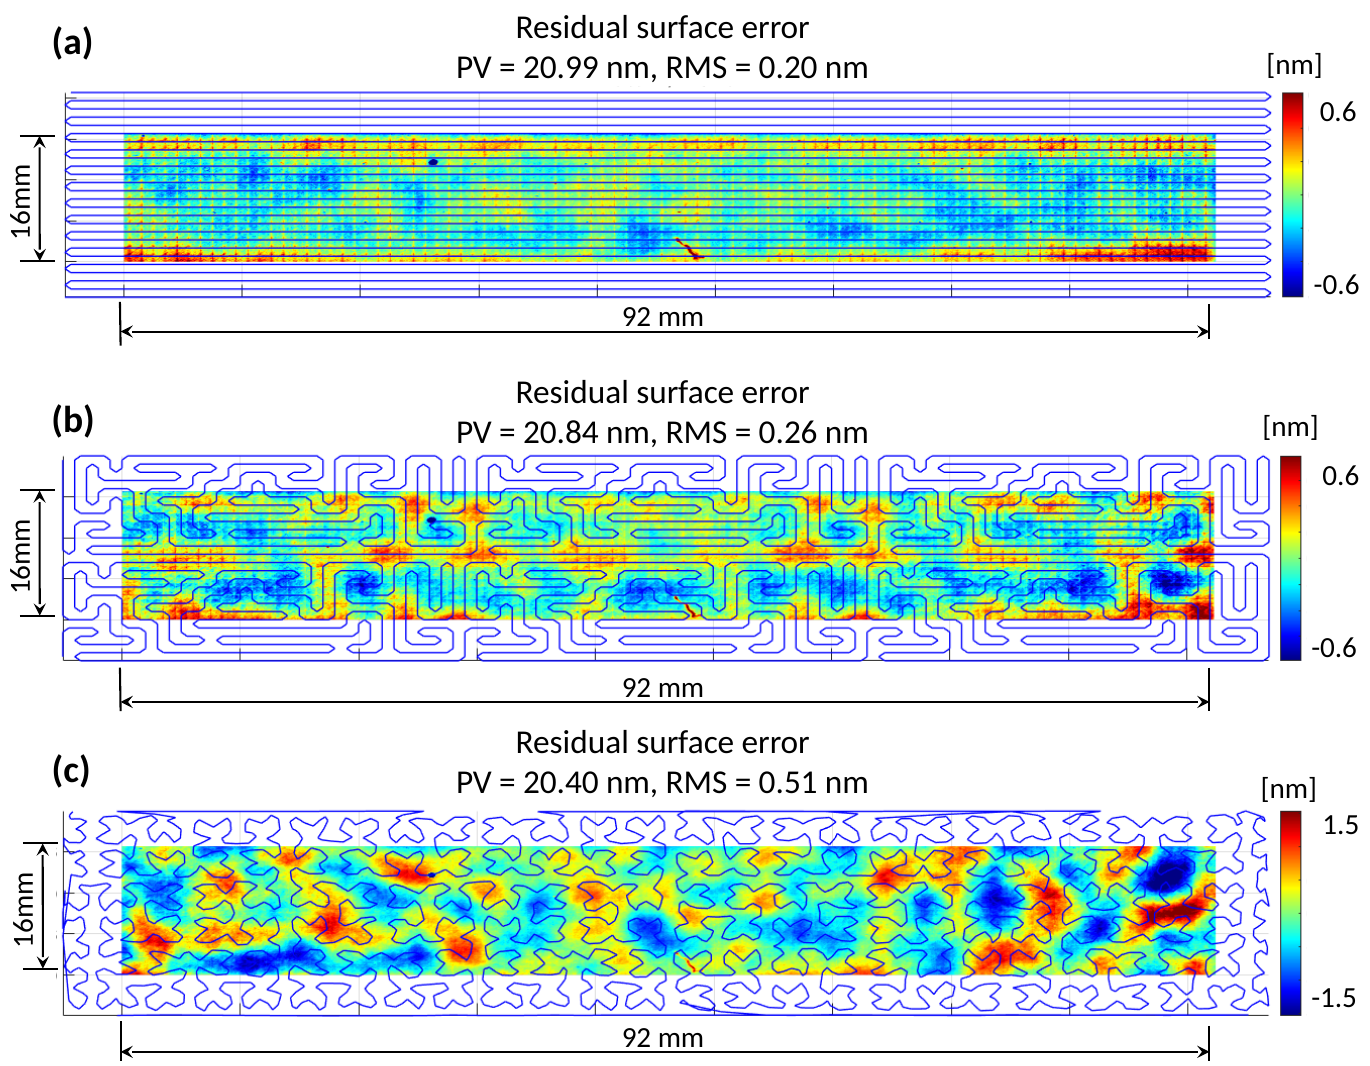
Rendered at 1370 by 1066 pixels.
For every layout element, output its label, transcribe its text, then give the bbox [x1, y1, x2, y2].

picture [58, 452, 1307, 668]
text_box 92 mm [606, 1052, 720, 1061]
text_box -0.6 [1291, 257, 1369, 308]
text_box 1.5 [1305, 798, 1369, 849]
text_box Residual surface error PV = 20.99 nm, RMS = 0.20 nm [441, 0, 885, 86]
text_box 92 mm [606, 702, 720, 711]
text_box 92 mm [606, 302, 720, 331]
text_box 16mm [43, 857, 47, 963]
picture [56, 806, 1307, 1020]
text_box Residual surface error PV = 20.40 nm, RMS = 0.51 nm [441, 712, 885, 806]
text_box -1.5 [1288, 970, 1369, 1021]
text_box [nm] [1245, 762, 1333, 806]
text_box -0.6 [1288, 620, 1369, 671]
text_box [nm] [1251, 38, 1338, 86]
text_box 92 mm [606, 332, 720, 340]
text_box 92 mm [606, 1020, 720, 1051]
text_box 16mm [0, 149, 39, 256]
text_box (c) [36, 738, 106, 798]
text_box 92 mm [606, 668, 720, 701]
text_box 16mm [0, 857, 42, 963]
text_box 0.6 [1305, 448, 1369, 499]
text_box 16mm [0, 504, 39, 610]
text_box 0.6 [1303, 85, 1369, 135]
text_box (a) [36, 10, 109, 70]
picture [59, 86, 1309, 303]
text_box (b) [36, 388, 110, 448]
text_box [nm] [1247, 399, 1334, 450]
text_box Residual surface error PV = 20.84 nm, RMS = 0.26 nm [441, 362, 885, 452]
